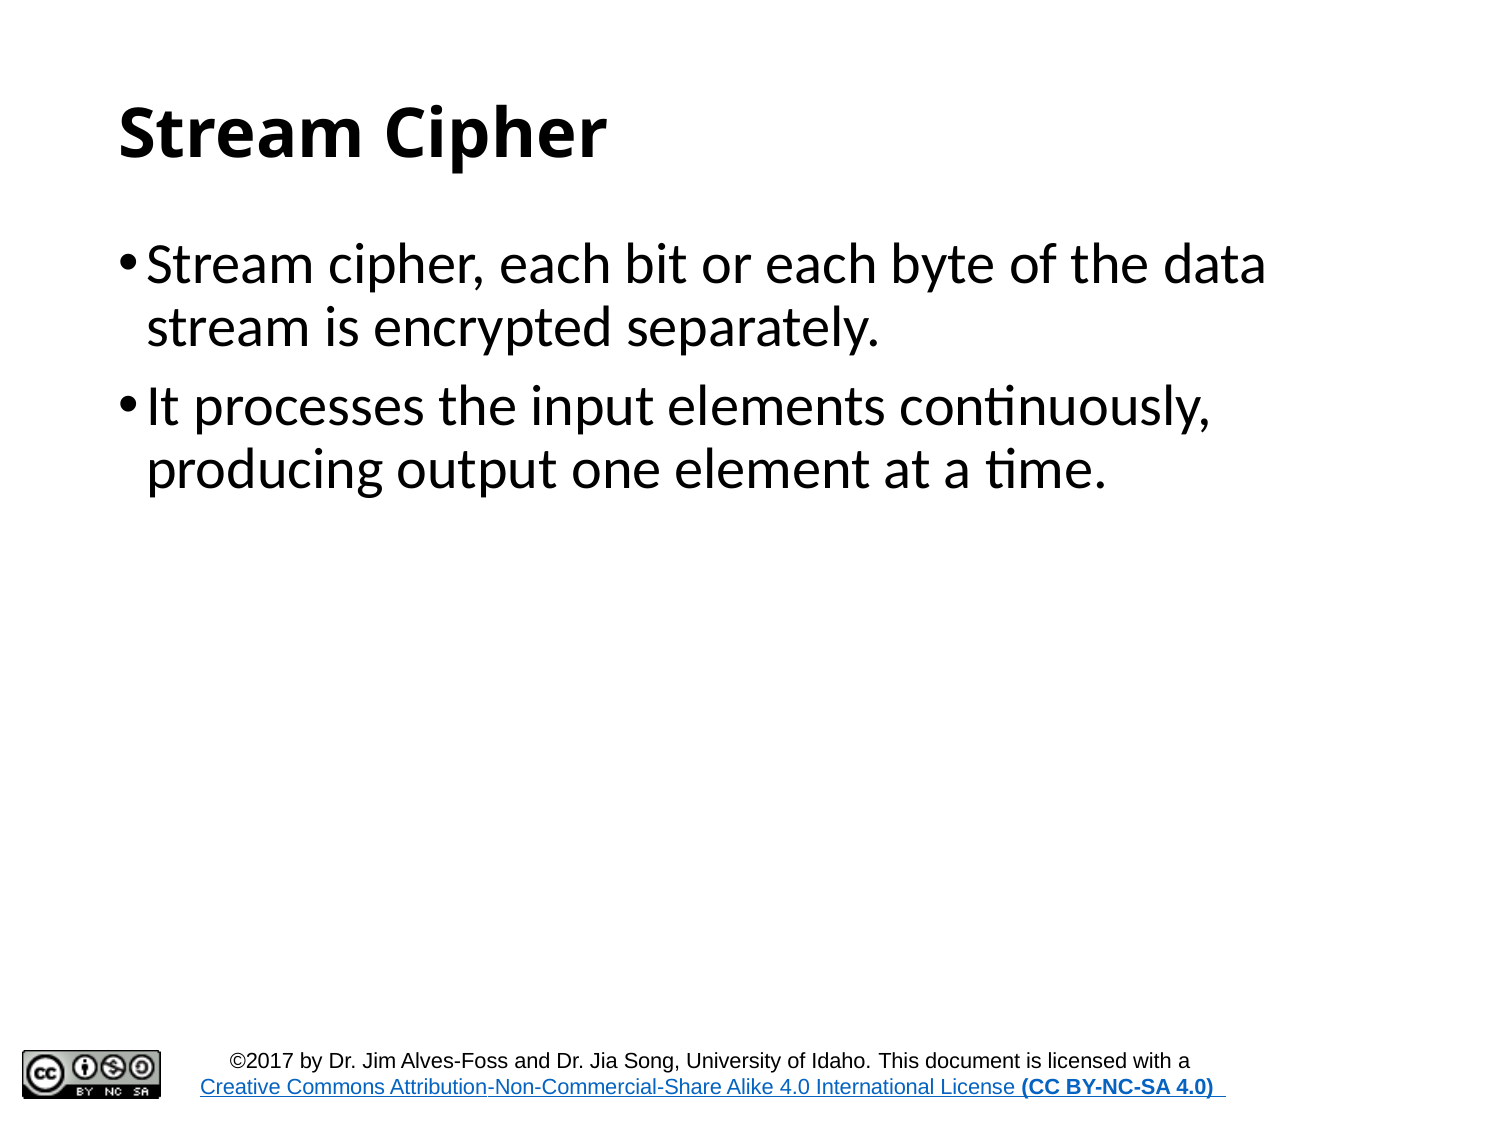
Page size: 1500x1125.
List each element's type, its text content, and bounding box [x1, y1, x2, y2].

list Stream cipher, each bit or each byte of the data stream is encrypted separately. It processes the input elements continuously, producing output one element at a time. [102, 225, 1398, 1014]
title Stream Cipher [102, 59, 1398, 211]
picture [22, 1050, 161, 1099]
